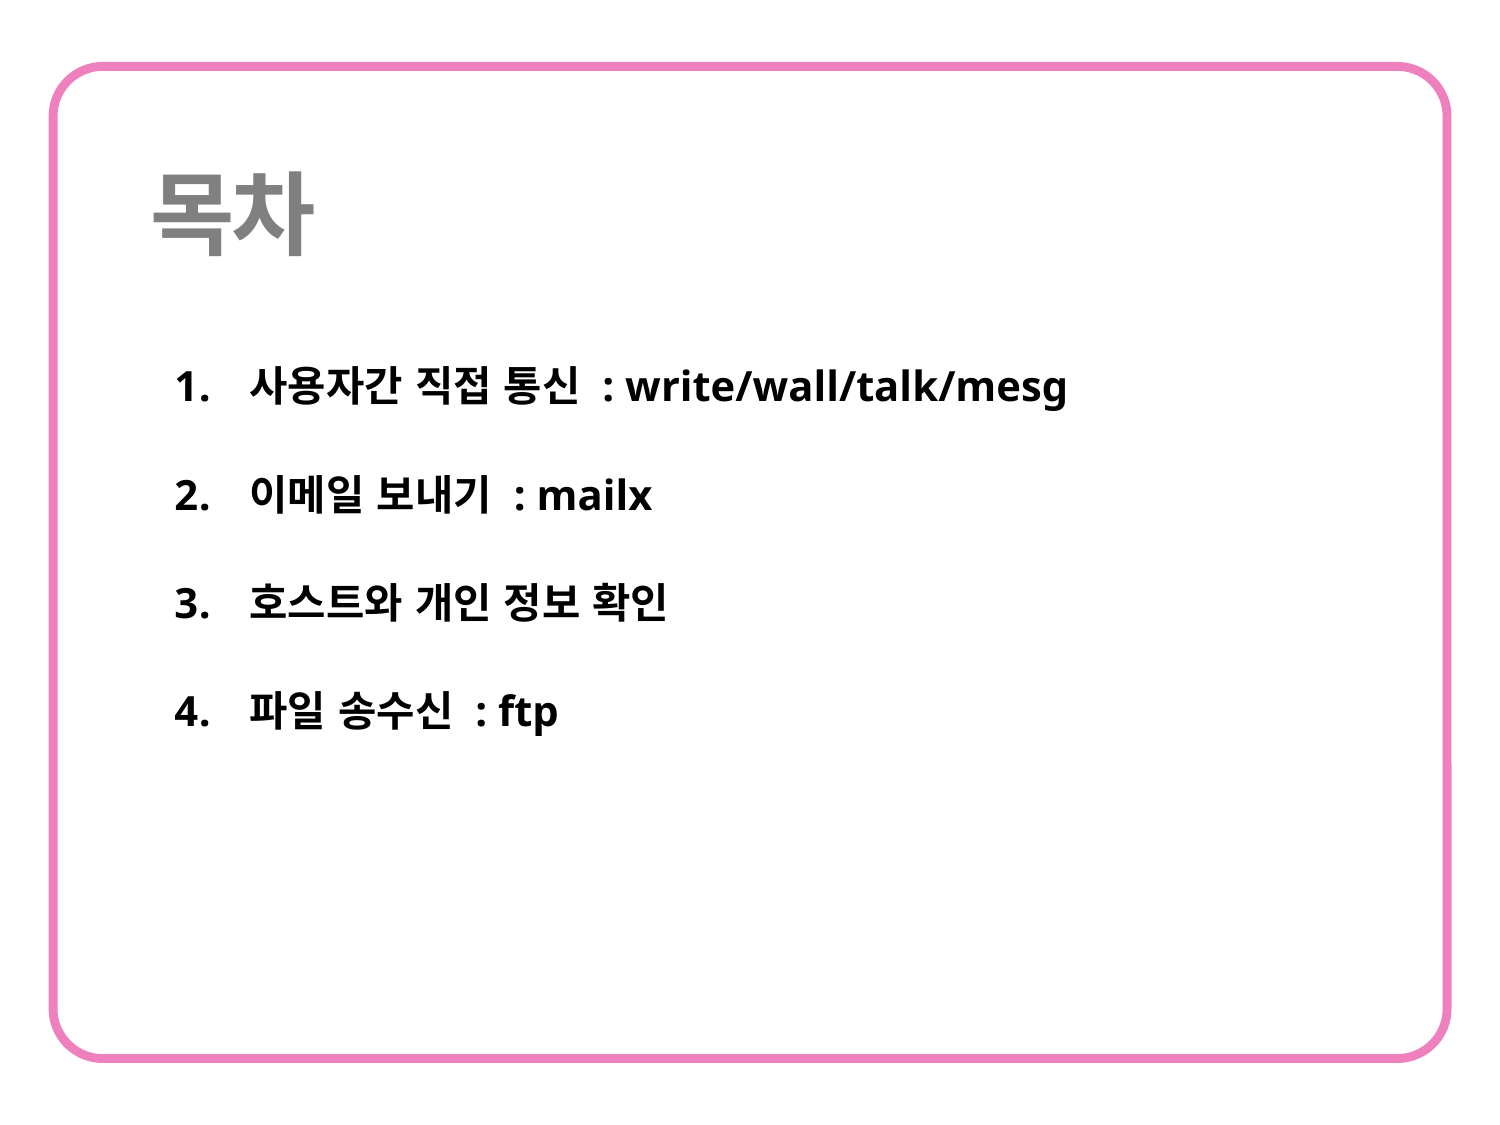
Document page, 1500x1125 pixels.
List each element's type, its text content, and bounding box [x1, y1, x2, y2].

list 사용자간 직접 통신 : write/wall/talk/mesg 이메일 보내기 : mailx 호스트와 개인 정보 확인 파일 송수신 : ftp [159, 302, 1318, 1024]
